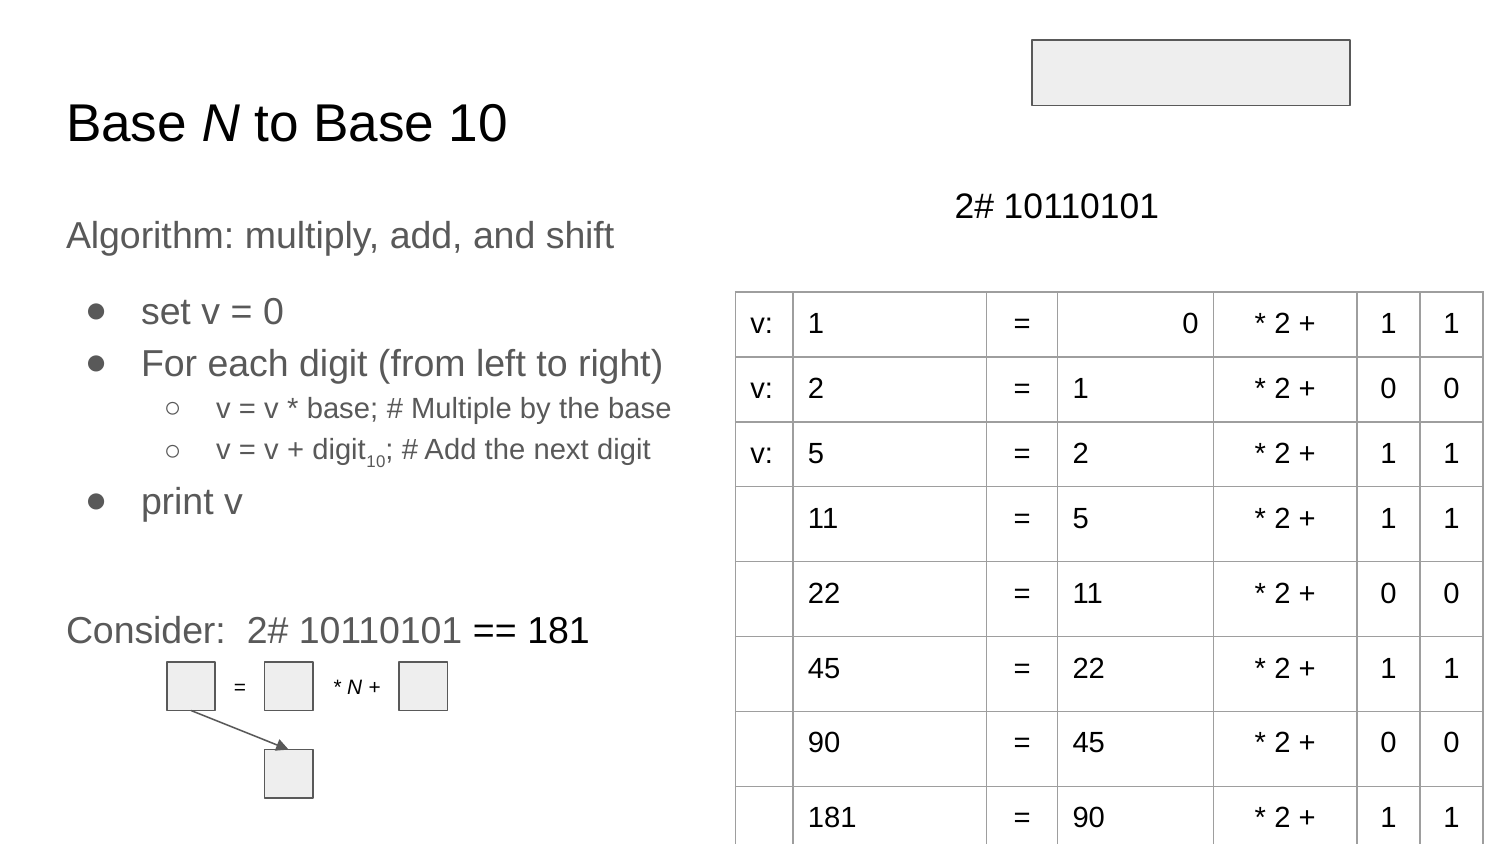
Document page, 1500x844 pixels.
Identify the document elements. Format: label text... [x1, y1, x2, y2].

table_cell = [987, 712, 1057, 786]
table_cell 11 [1058, 562, 1213, 636]
table_header = [987, 293, 1057, 356]
table_cell 2 [794, 358, 986, 421]
table_cell = [987, 637, 1057, 711]
list Algorithm: multiply, add, and shift set v = 0 For each digit (from left to right) v = v * base; # Multiple by the base v = v + digit10; # Add the next digit print v Consider: 2# 10110101 == 181 [51, 189, 1449, 750]
table_cell 90 [1058, 787, 1213, 844]
table_header * 2 + [1214, 293, 1356, 356]
table_header 1 [1421, 293, 1482, 356]
table_cell 2 [1058, 423, 1213, 486]
table_cell * 2 + [1214, 787, 1356, 844]
table_header 1 [794, 293, 986, 356]
table_cell 1 [1421, 487, 1482, 561]
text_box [166, 661, 448, 799]
table_header 0 [1058, 293, 1213, 356]
title Base N to Base 10 [51, 72, 1449, 167]
table_cell 1 [1358, 487, 1419, 561]
table_cell * 2 + [1214, 562, 1356, 636]
table_header 1 [1358, 293, 1419, 356]
table_cell * 2 + [1214, 637, 1356, 711]
table_cell * 2 + [1214, 423, 1356, 486]
table_cell 0 [1358, 358, 1419, 421]
table_header v: [736, 293, 792, 356]
table_cell * 2 + [1214, 358, 1356, 421]
table_cell 22 [794, 562, 986, 636]
table_cell = [987, 787, 1057, 844]
text_box [1031, 39, 1350, 106]
table_cell 0 [1358, 562, 1419, 636]
table_cell 1 [1358, 637, 1419, 711]
table_cell 5 [1058, 487, 1213, 561]
table_cell v: [736, 358, 792, 421]
table_cell = [987, 423, 1057, 486]
table_cell [736, 562, 792, 636]
table_cell = [987, 358, 1057, 421]
table_cell 181 [794, 787, 986, 844]
table_cell 1 [1421, 787, 1482, 844]
text_box 2# 10110101 [939, 161, 1280, 241]
table_cell 1 [1058, 358, 1213, 421]
table_cell 0 [1421, 712, 1482, 786]
table_cell = [987, 487, 1057, 561]
table_cell 45 [1058, 712, 1213, 786]
table_cell 1 [1358, 787, 1419, 844]
table_cell 1 [1421, 423, 1482, 486]
table_cell 0 [1421, 562, 1482, 636]
table_cell 22 [1058, 637, 1213, 711]
table_cell [736, 487, 792, 561]
table_cell 1 [1358, 423, 1419, 486]
table_cell 45 [794, 637, 986, 711]
table_cell [736, 787, 792, 844]
table_cell 11 [794, 487, 986, 561]
table_cell * 2 + [1214, 712, 1356, 786]
table_cell v: [736, 423, 792, 486]
table_cell * 2 + [1214, 487, 1356, 561]
table_cell 90 [794, 712, 986, 786]
table_cell 1 [1421, 637, 1482, 711]
table_cell 0 [1421, 358, 1482, 421]
table_cell [736, 712, 792, 786]
table_cell [736, 637, 792, 711]
table_cell 5 [794, 423, 986, 486]
table_cell 0 [1358, 712, 1419, 786]
table_cell = [987, 562, 1057, 636]
